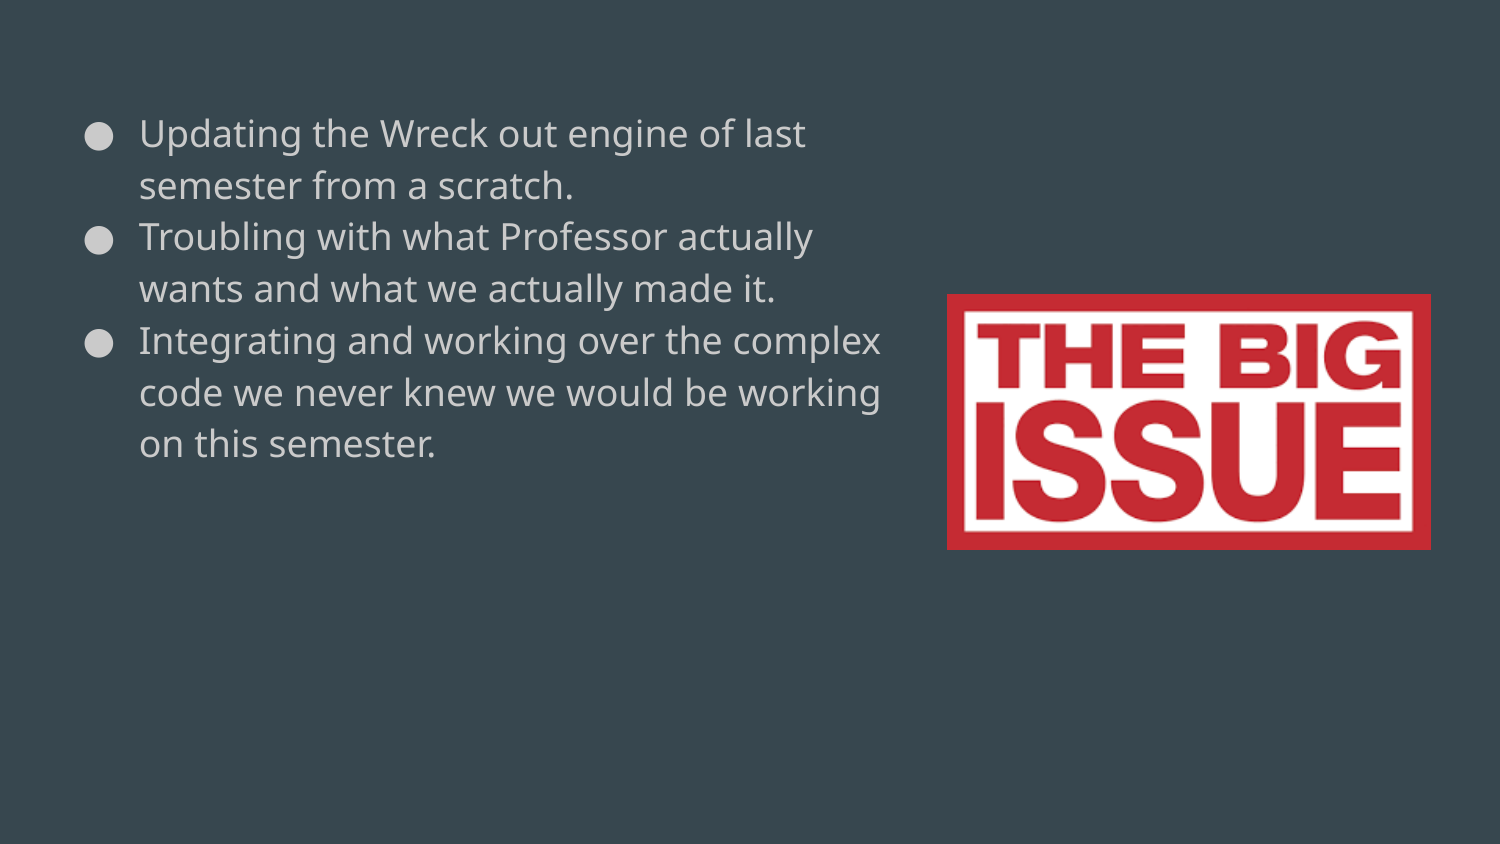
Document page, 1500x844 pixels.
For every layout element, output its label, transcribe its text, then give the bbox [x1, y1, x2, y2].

picture [947, 294, 1431, 550]
list Updating the Wreck out engine of last semester from a scratch. Troubling with what Professor actually wants and what we actually made it. Integrating and working over the complex code we never knew we would be working on this semester. [48, 88, 917, 792]
